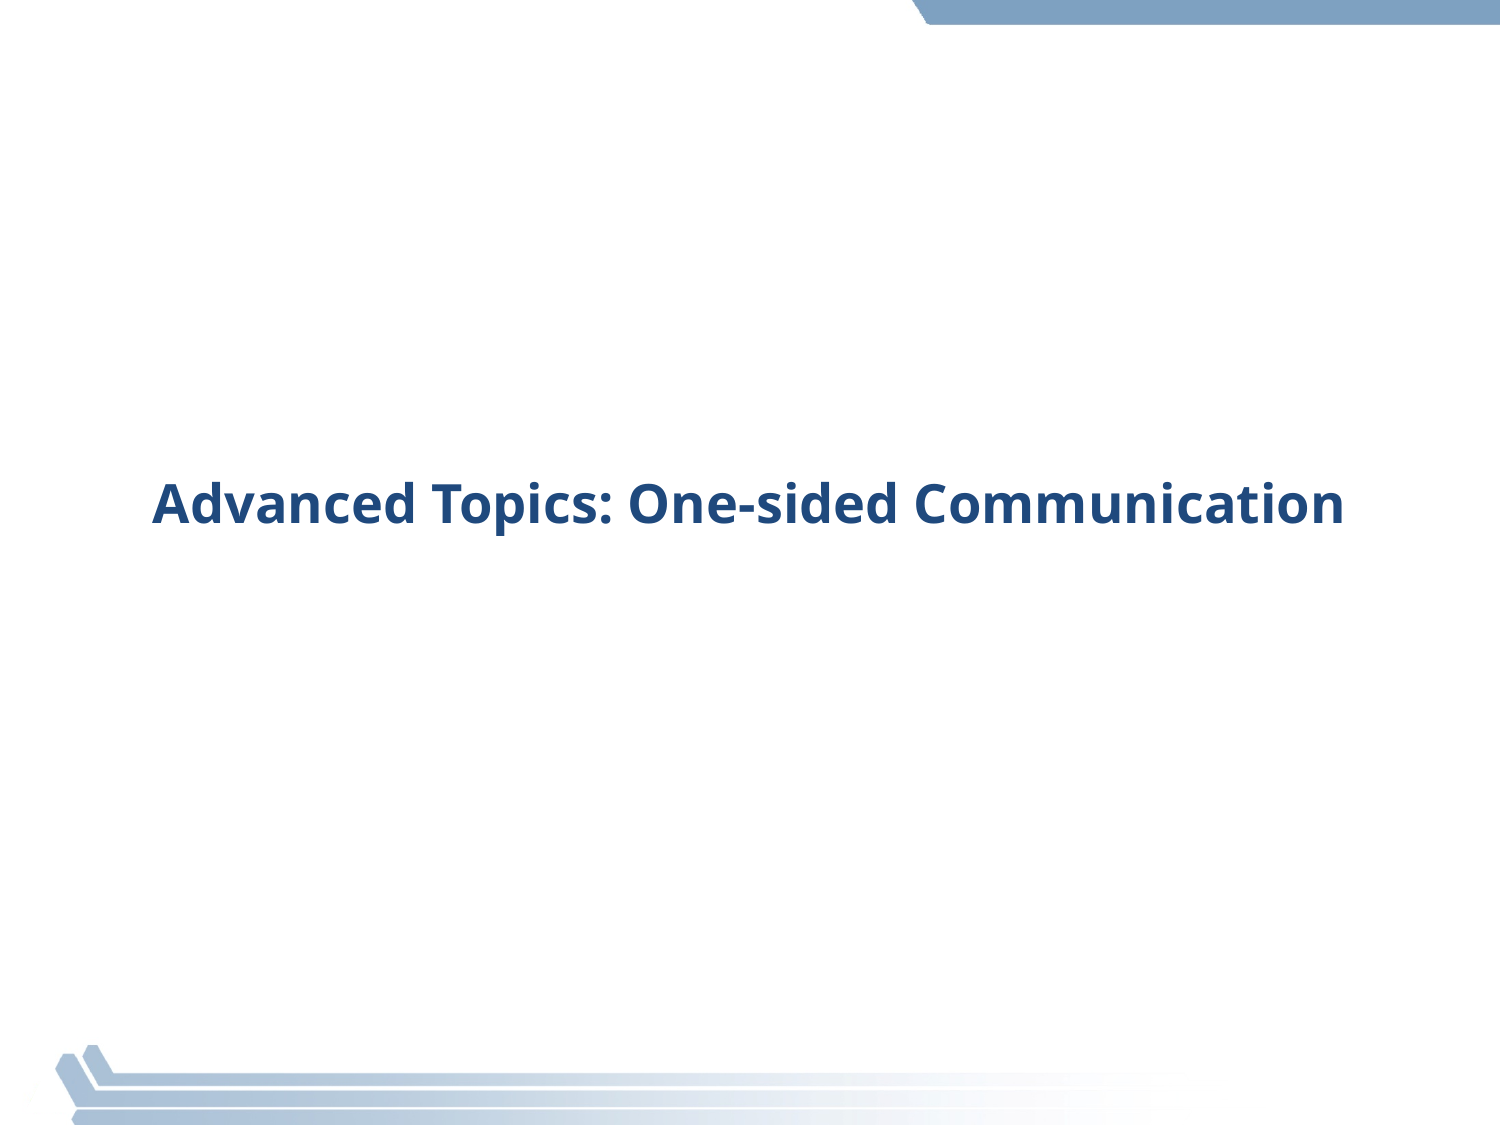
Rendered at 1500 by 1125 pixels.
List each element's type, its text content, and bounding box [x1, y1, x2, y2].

picture [0, 0, 1500, 26]
title Advanced Topics: One-sided Communication [74, 461, 1426, 593]
picture [0, 1037, 1500, 1125]
